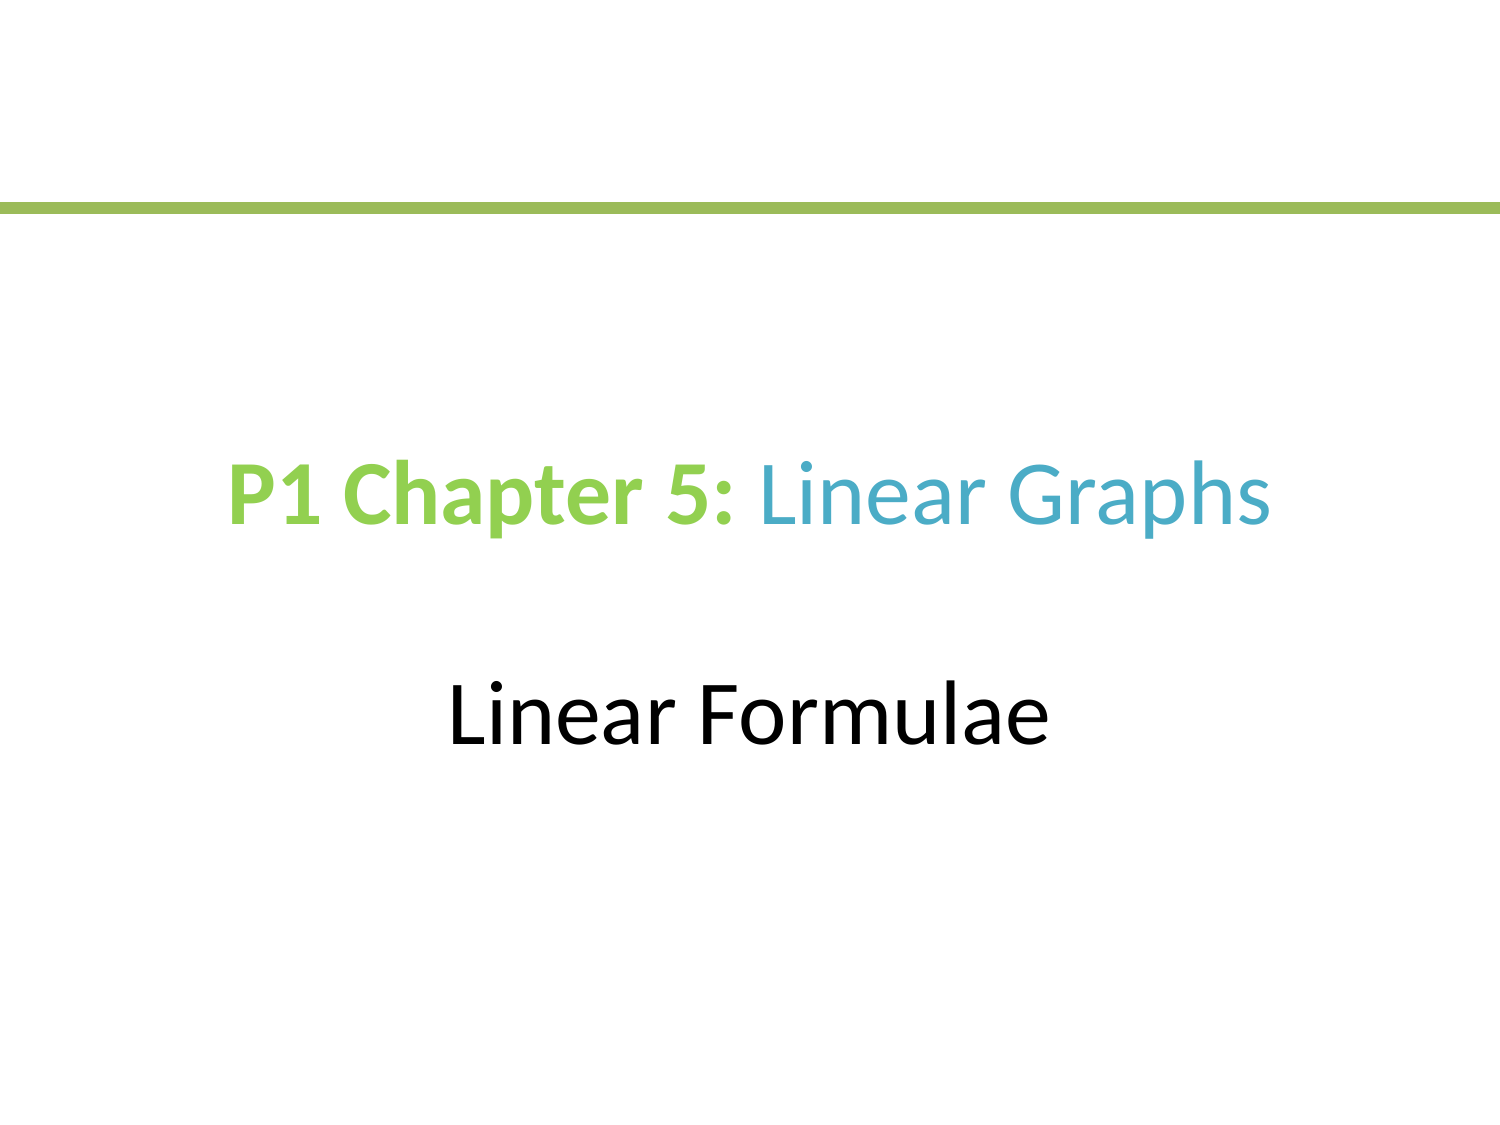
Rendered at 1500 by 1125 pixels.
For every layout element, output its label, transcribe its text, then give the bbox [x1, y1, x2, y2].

title P1 Chapter 5: Linear Graphs Linear Formulae [41, 349, 1459, 846]
